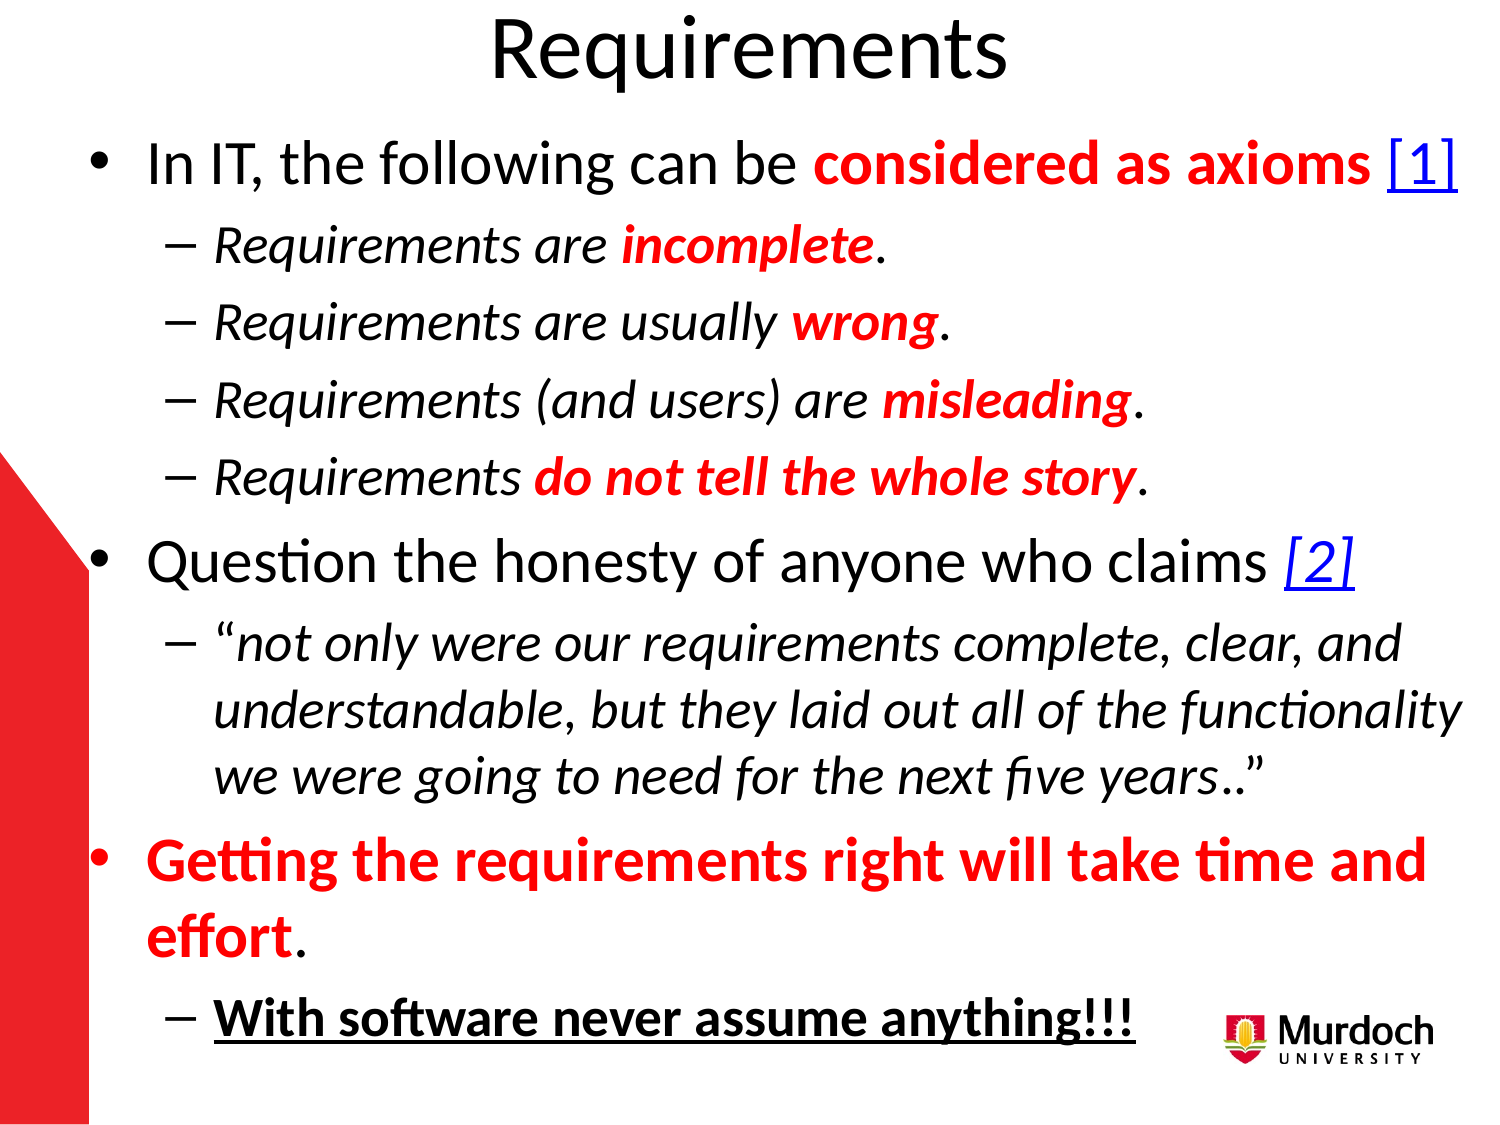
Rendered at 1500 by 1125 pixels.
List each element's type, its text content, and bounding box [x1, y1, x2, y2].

title Requirements [75, 0, 1426, 113]
list In IT, the following can be considered as axioms [1] Requirements are incomplete. Requirements are usually wrong. Requirements (and users) are misleading. Requirements do not tell the whole story. Question the honesty of anyone who claims [2] “not only were our requirements complete, clear, and understandable, but they laid out all of the functionality we were going to need for the next five years..” Getting the requirements right will take time and effort. With software never assume anything!!! [73, 113, 1483, 1071]
